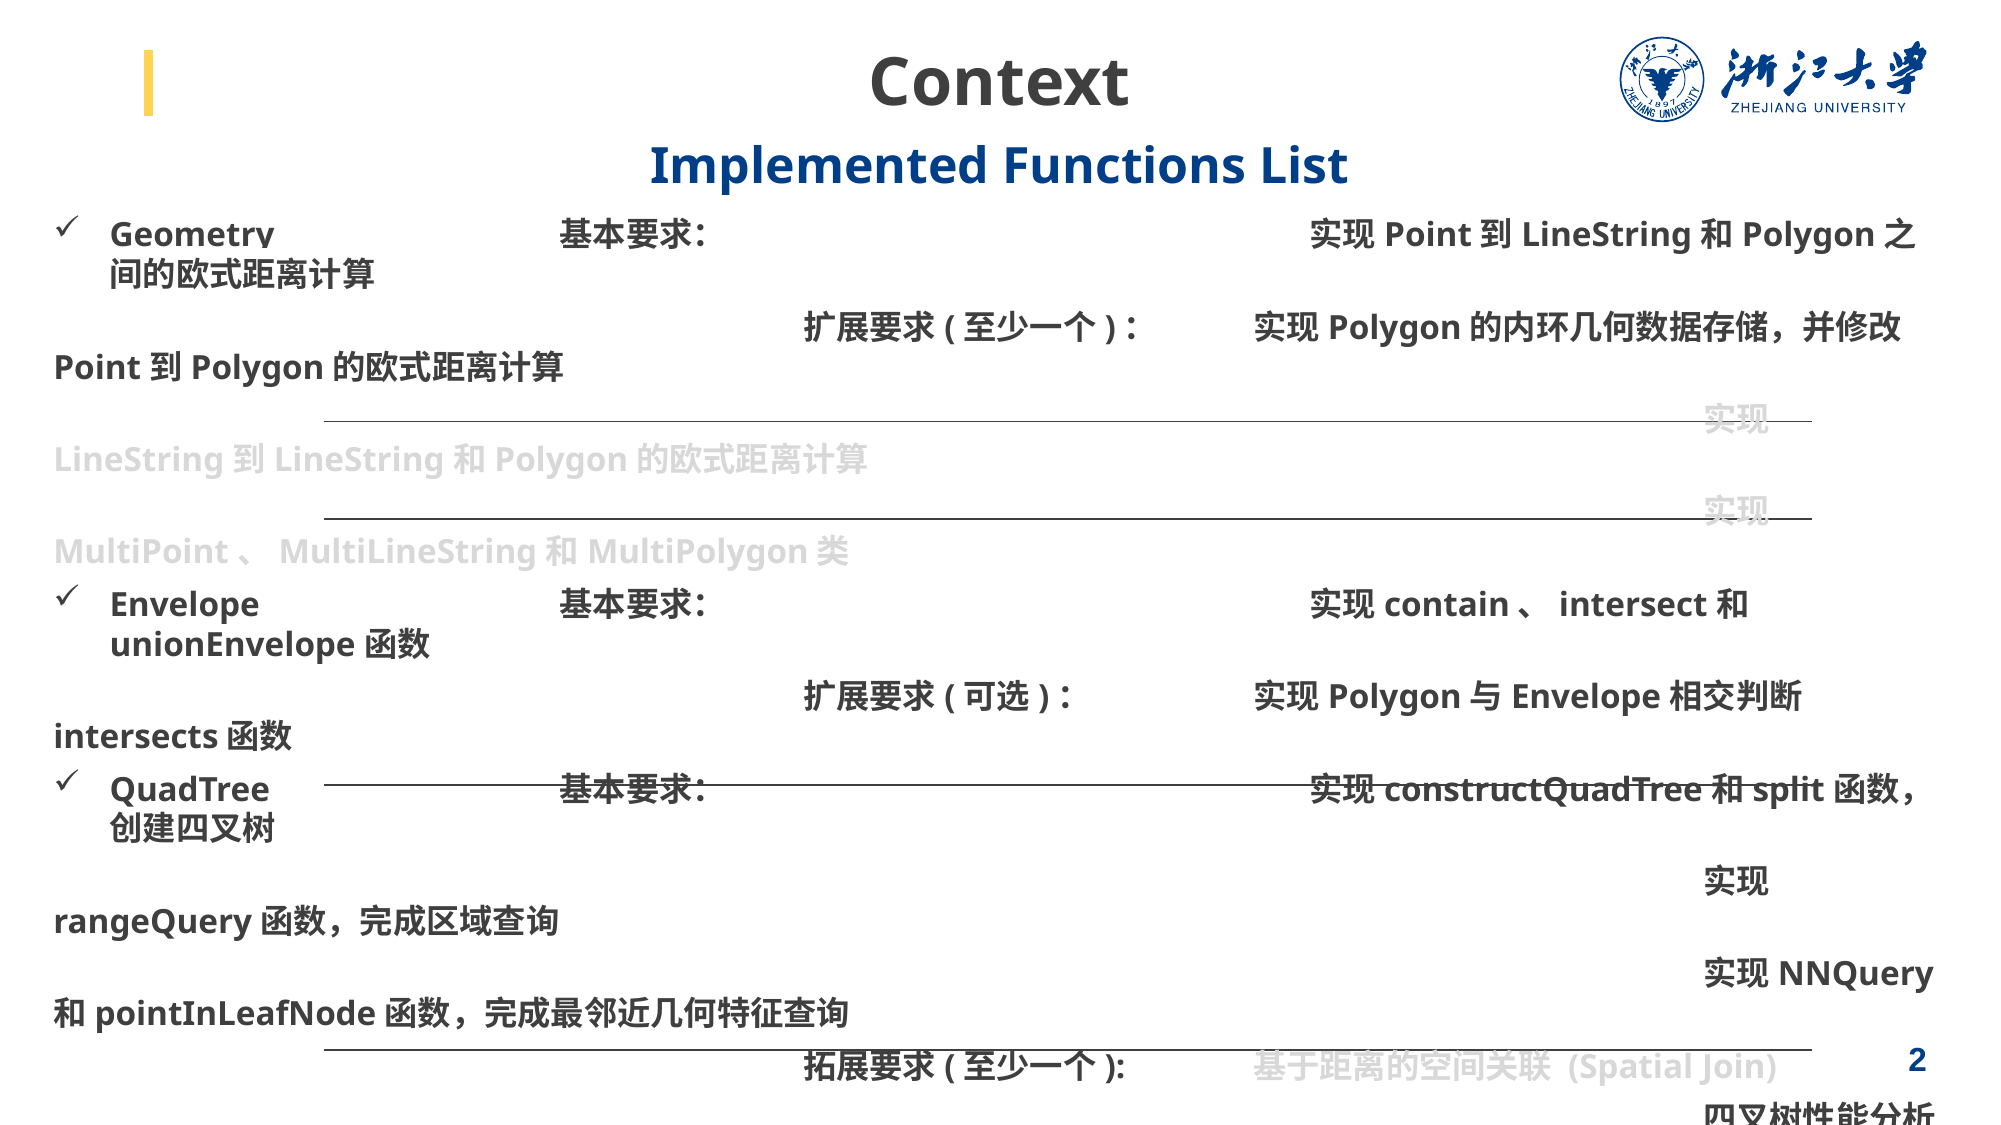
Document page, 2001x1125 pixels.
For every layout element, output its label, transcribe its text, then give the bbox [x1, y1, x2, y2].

text_box Implemented Functions List [560, 132, 1440, 206]
text_box Geometry 基本要求： 实现Point到LineString和Polygon之间的欧式距离计算 扩展要求(至少一个)： 实现Polygon的内环几何数据存储，并修改Point到Polygon的欧式距离计算 实现LineString到LineString和Polygon的欧式距离计算 实现MultiPoint、MultiLineString和MultiPolygon类 Envelope 基本要求： 实现contain、intersect和unionEnvelope函数 扩展要求(可选)： 实现Polygon与Envelope相交判断intersects函数 QuadTree 基本要求： 实现constructQuadTree和split函数，创建四叉树 实现rangeQuery函数，完成区域查询 实现NNQuery和pointInLeafNode函数，完成最邻近几何特征查询 拓展要求(至少一个): 基于距离的空间关联 (Spatial Join) 四叉树性能分析 R-Tree 基本要求： 实现constructRTree函数，创建R-Tree 实现rangeQuery函数，完成区域查询 实现NNQuery和pointInLeafNode函数，完成最邻近几何特征查询 拓展要求(至少一个): 基于距离的空间关联 (Spatial Join) 分析四叉树与R-Tree在不同数据下的性能差异 扩展要求(可选) 如已实现多边形的相关函数，测试多边形数据集的区域查询和最邻近查询 [38, 206, 1962, 1125]
title Context [290, 34, 1710, 133]
